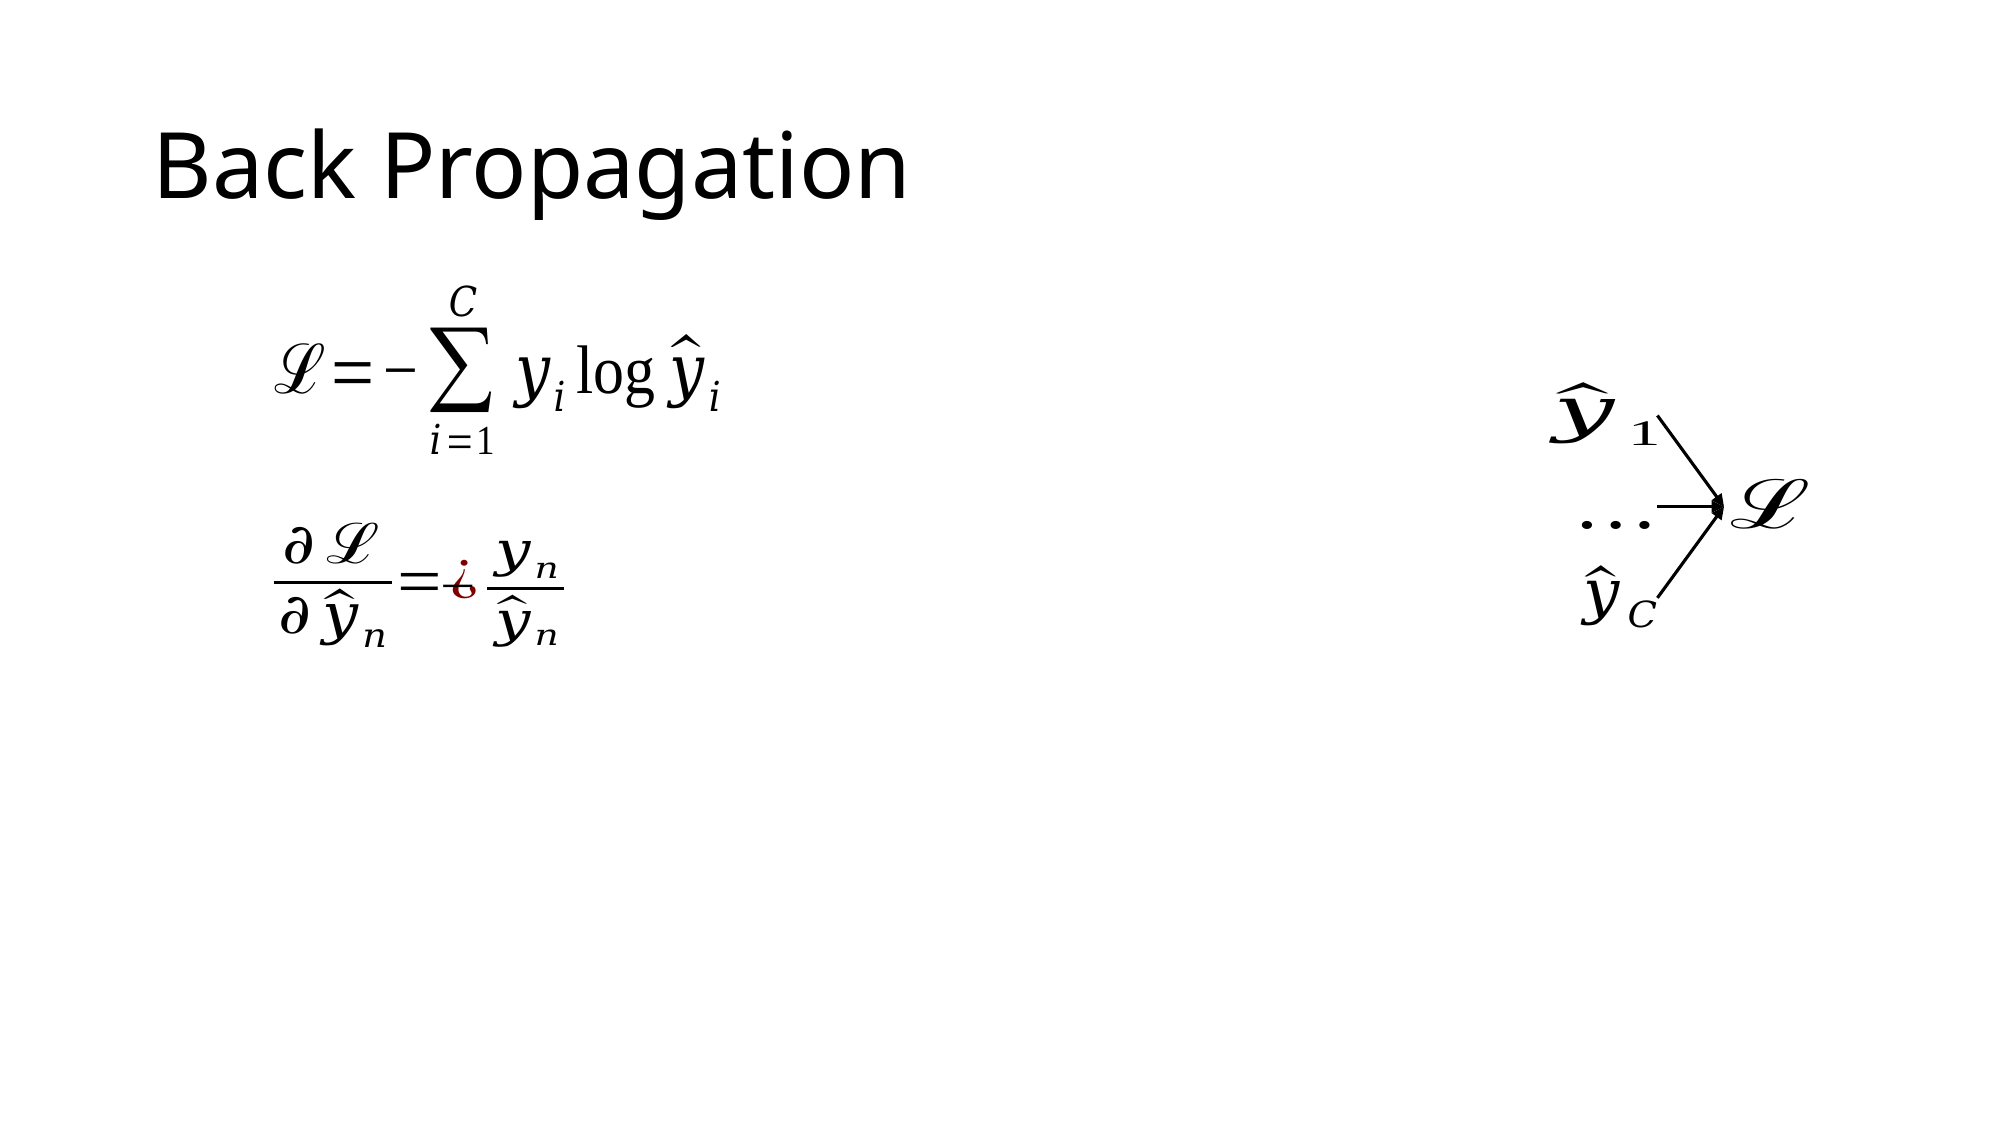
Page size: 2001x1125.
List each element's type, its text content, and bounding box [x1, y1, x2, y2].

title Back Propagation [137, 59, 1863, 278]
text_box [1657, 415, 1724, 506]
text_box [1657, 506, 1724, 598]
